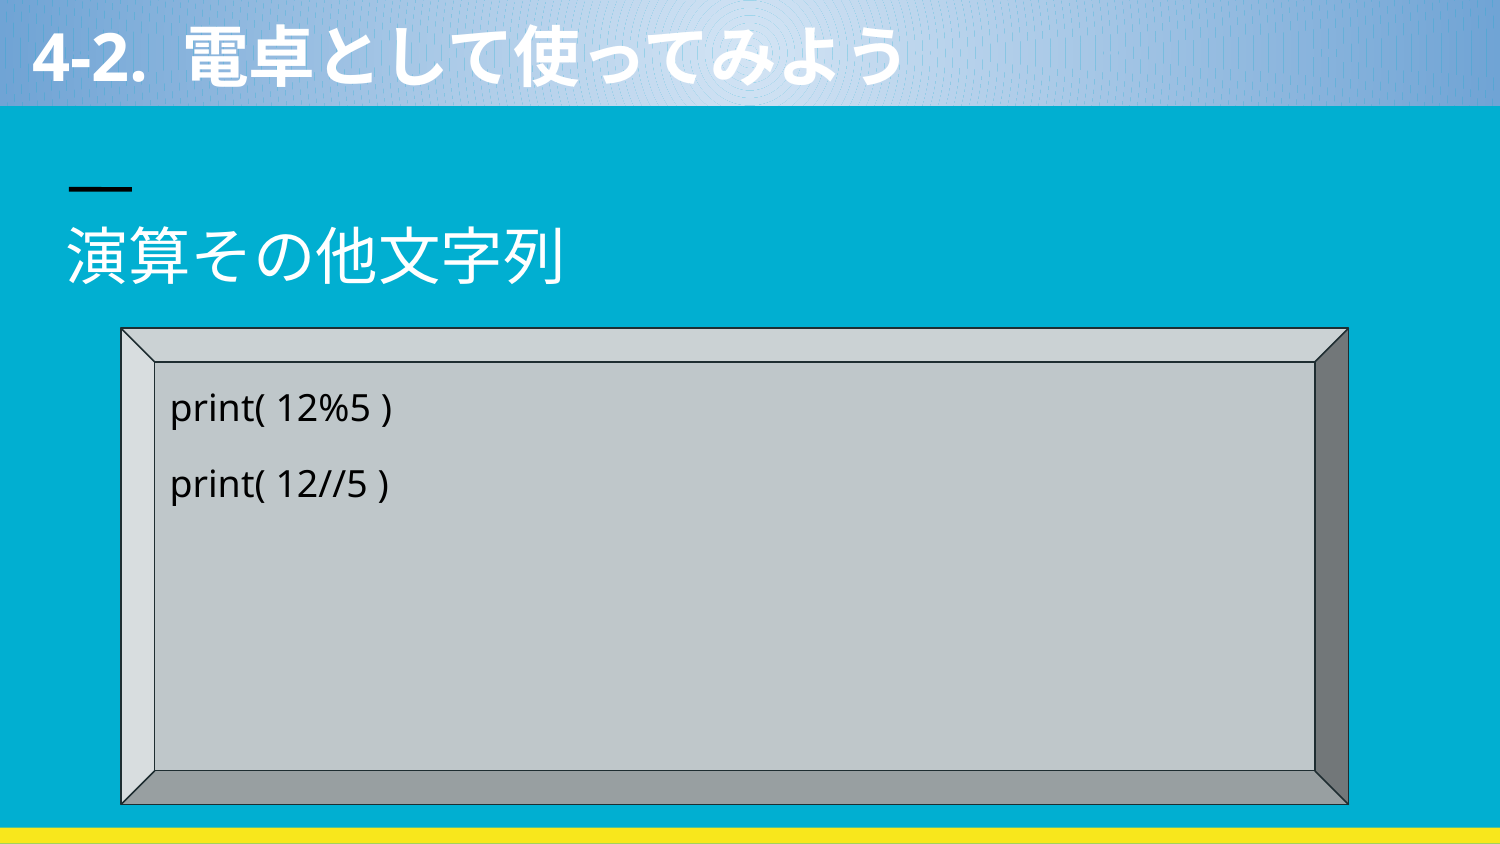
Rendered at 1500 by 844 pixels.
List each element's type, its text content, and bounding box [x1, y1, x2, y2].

text_box print( 12%5 ) print( 12//5 ) [120, 328, 1349, 805]
text_box 4-2. 電卓として使ってみよう [0, 0, 1500, 106]
text_box 演算その他文字列 [51, 190, 1449, 750]
